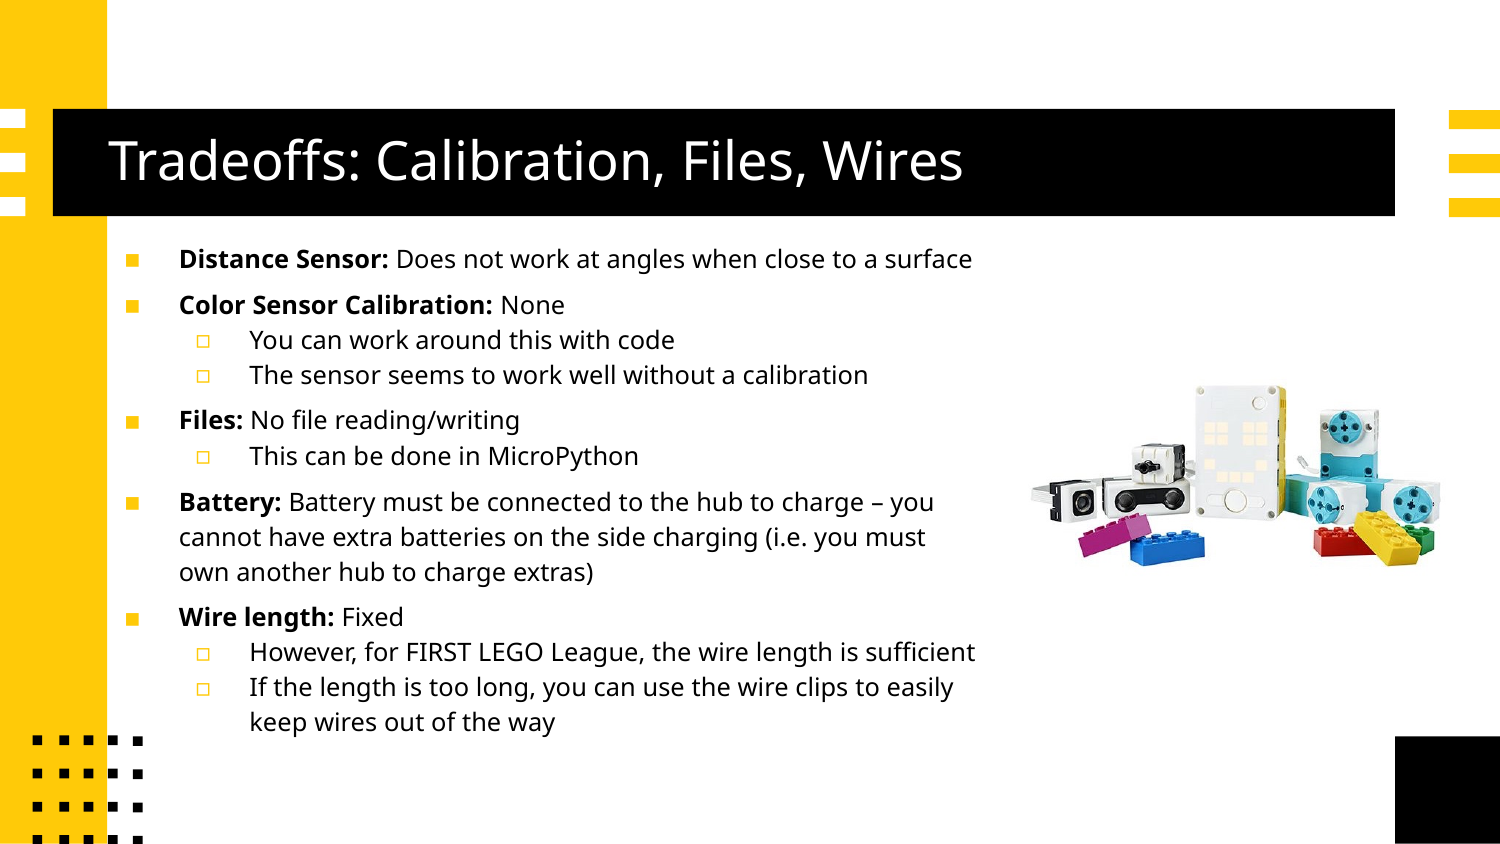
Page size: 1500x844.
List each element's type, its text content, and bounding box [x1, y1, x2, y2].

title Tradeoffs: Calibration, Files, Wires [108, 108, 1396, 217]
list Distance Sensor: Does not work at angles when close to a surface Color Sensor Calibration: None You can work around this with code The sensor seems to work well without a calibration Files: No file reading/writing This can be done in MicroPython Battery: Battery must be connected to the hub to charge – you cannot have extra batteries on the side charging (i.e. you must own another hub to charge extras) Wire length: Fixed However, for FIRST LEGO League, the wire length is sufficient If the length is too long, you can use the wire clips to easily keep wires out of the way [108, 238, 984, 803]
picture [1015, 351, 1457, 599]
